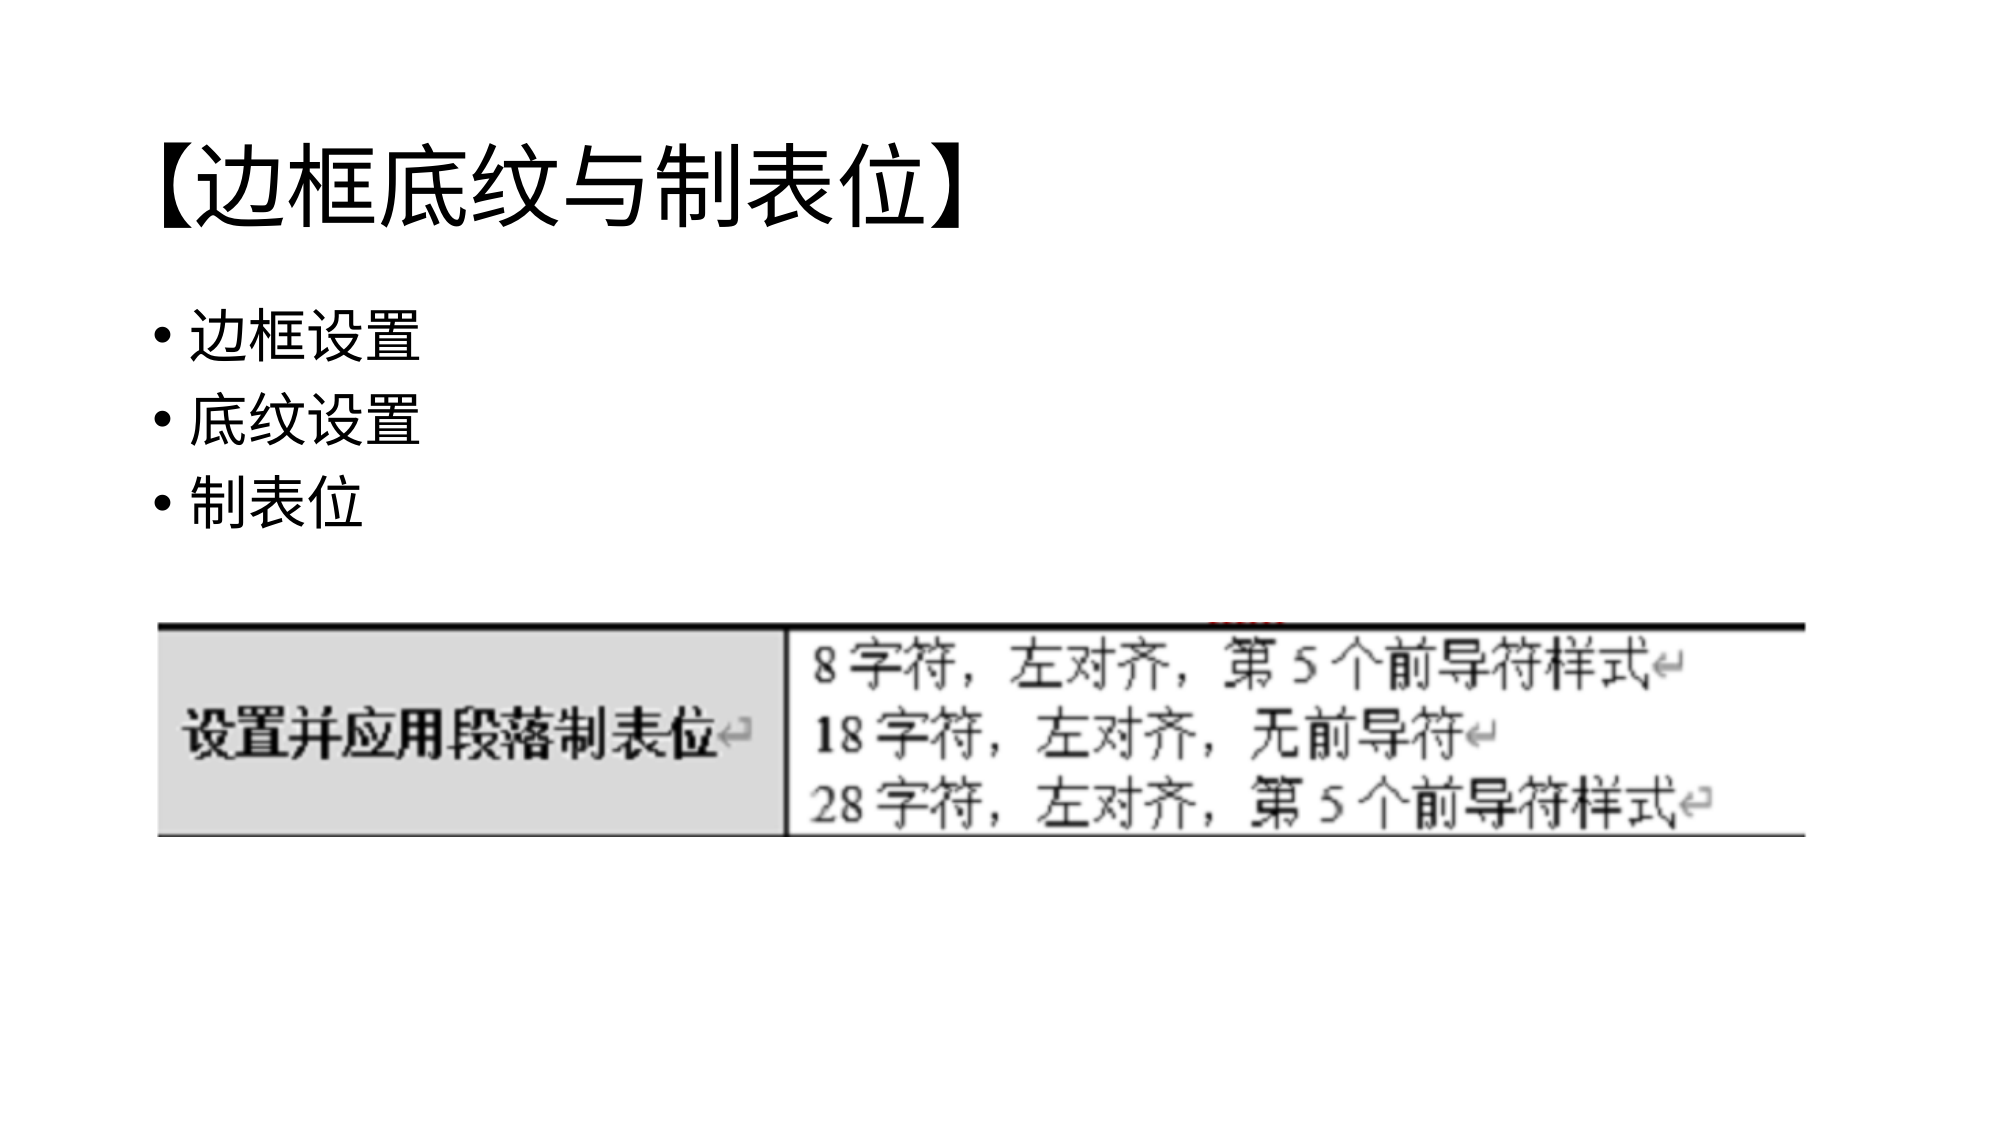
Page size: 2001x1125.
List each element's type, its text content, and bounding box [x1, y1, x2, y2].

picture [156, 622, 1814, 837]
title 【边框底纹与制表位】 [88, 81, 1814, 300]
list 边框设置 底纹设置 制表位 [137, 299, 1863, 1014]
